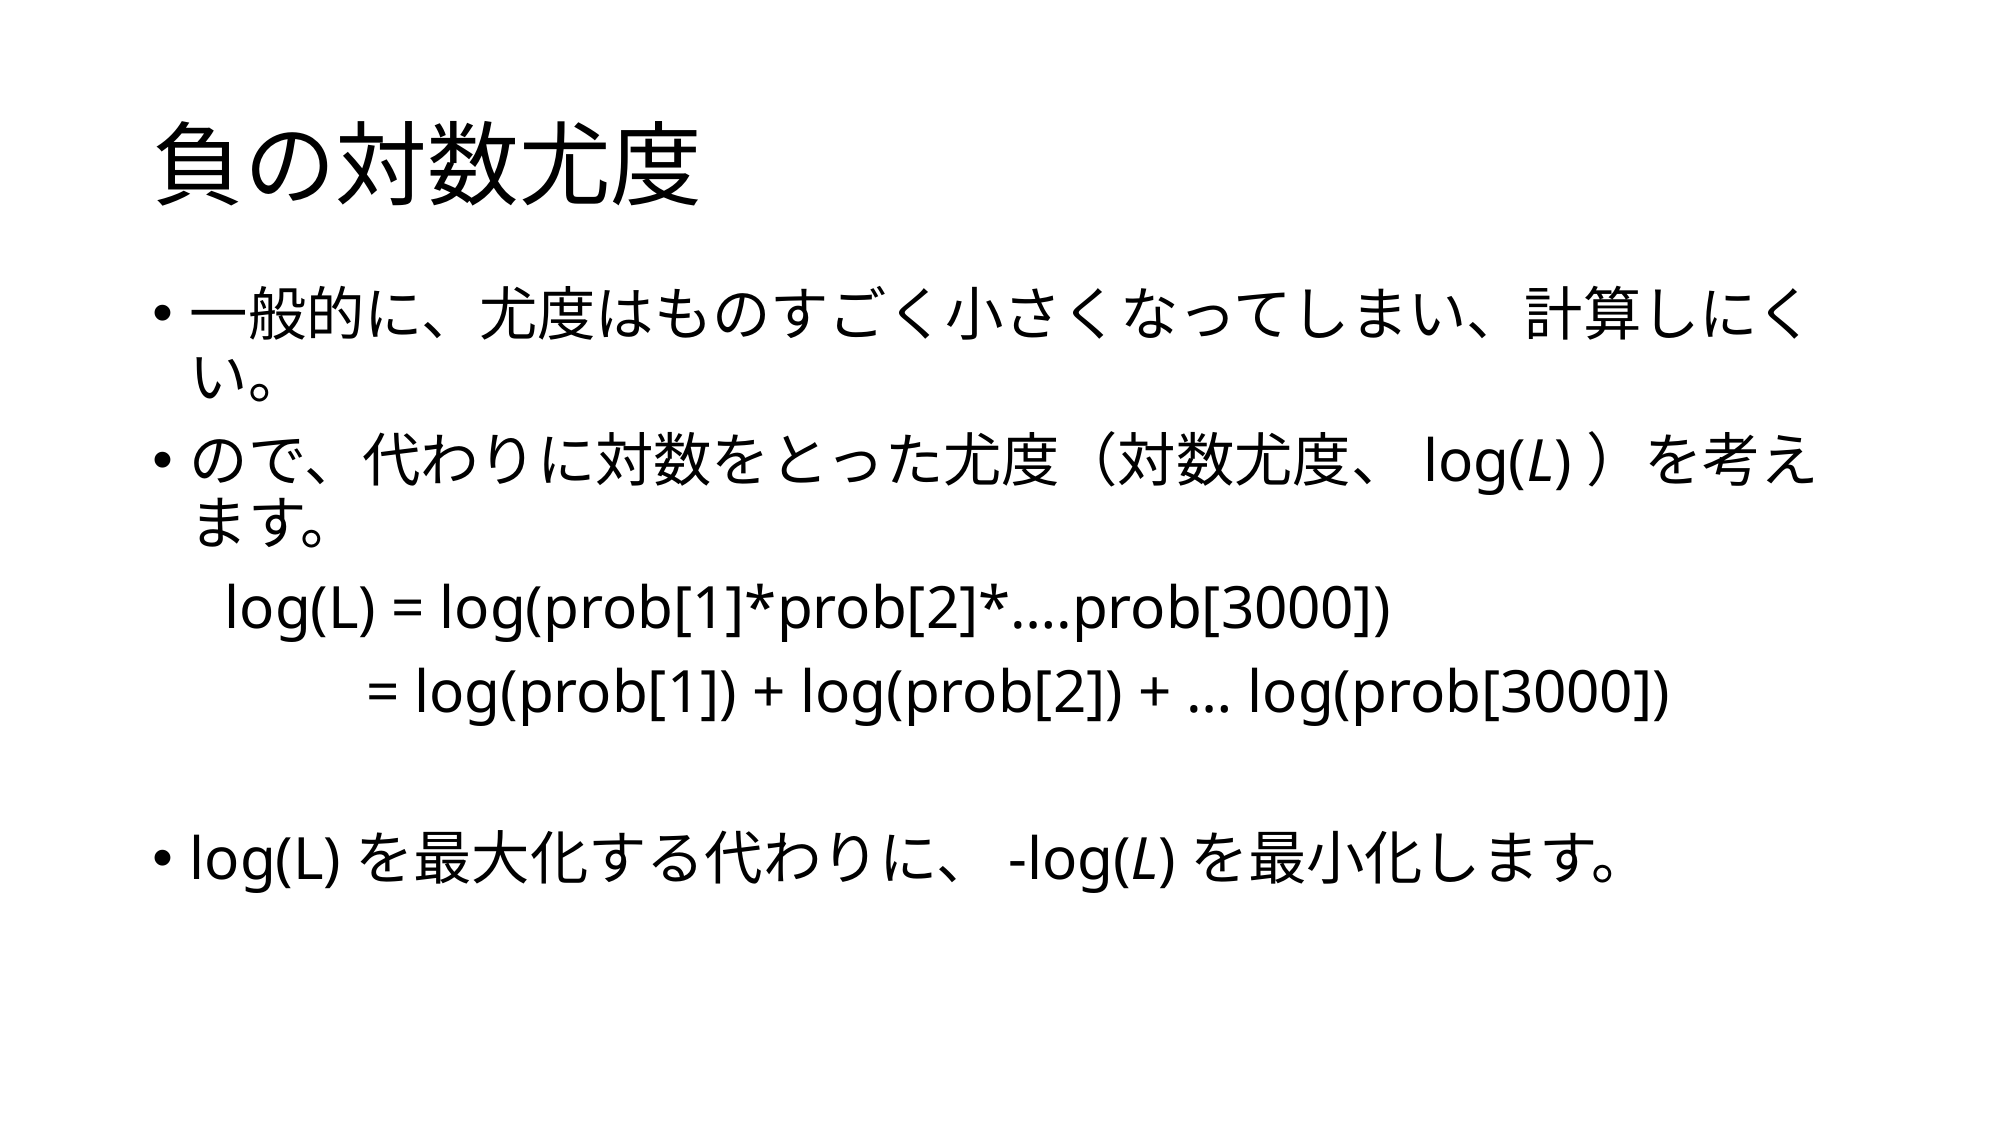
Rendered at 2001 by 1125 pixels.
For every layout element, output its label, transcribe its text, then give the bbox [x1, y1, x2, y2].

title 負の対数尤度 [137, 59, 1863, 277]
list 一般的に、尤度はものすごく小さくなってしまい、計算しにくい。 ので、代わりに対数をとった尤度（対数尤度、log(L)）を考えます。 log(L) = log(prob[1]*prob[2]*….prob[3000]) = log(prob[1]) + log(prob[2]) + … log(prob[3000]) log(L)を最大化する代わりに、-log(L)を最小化します。 [137, 277, 1863, 1103]
